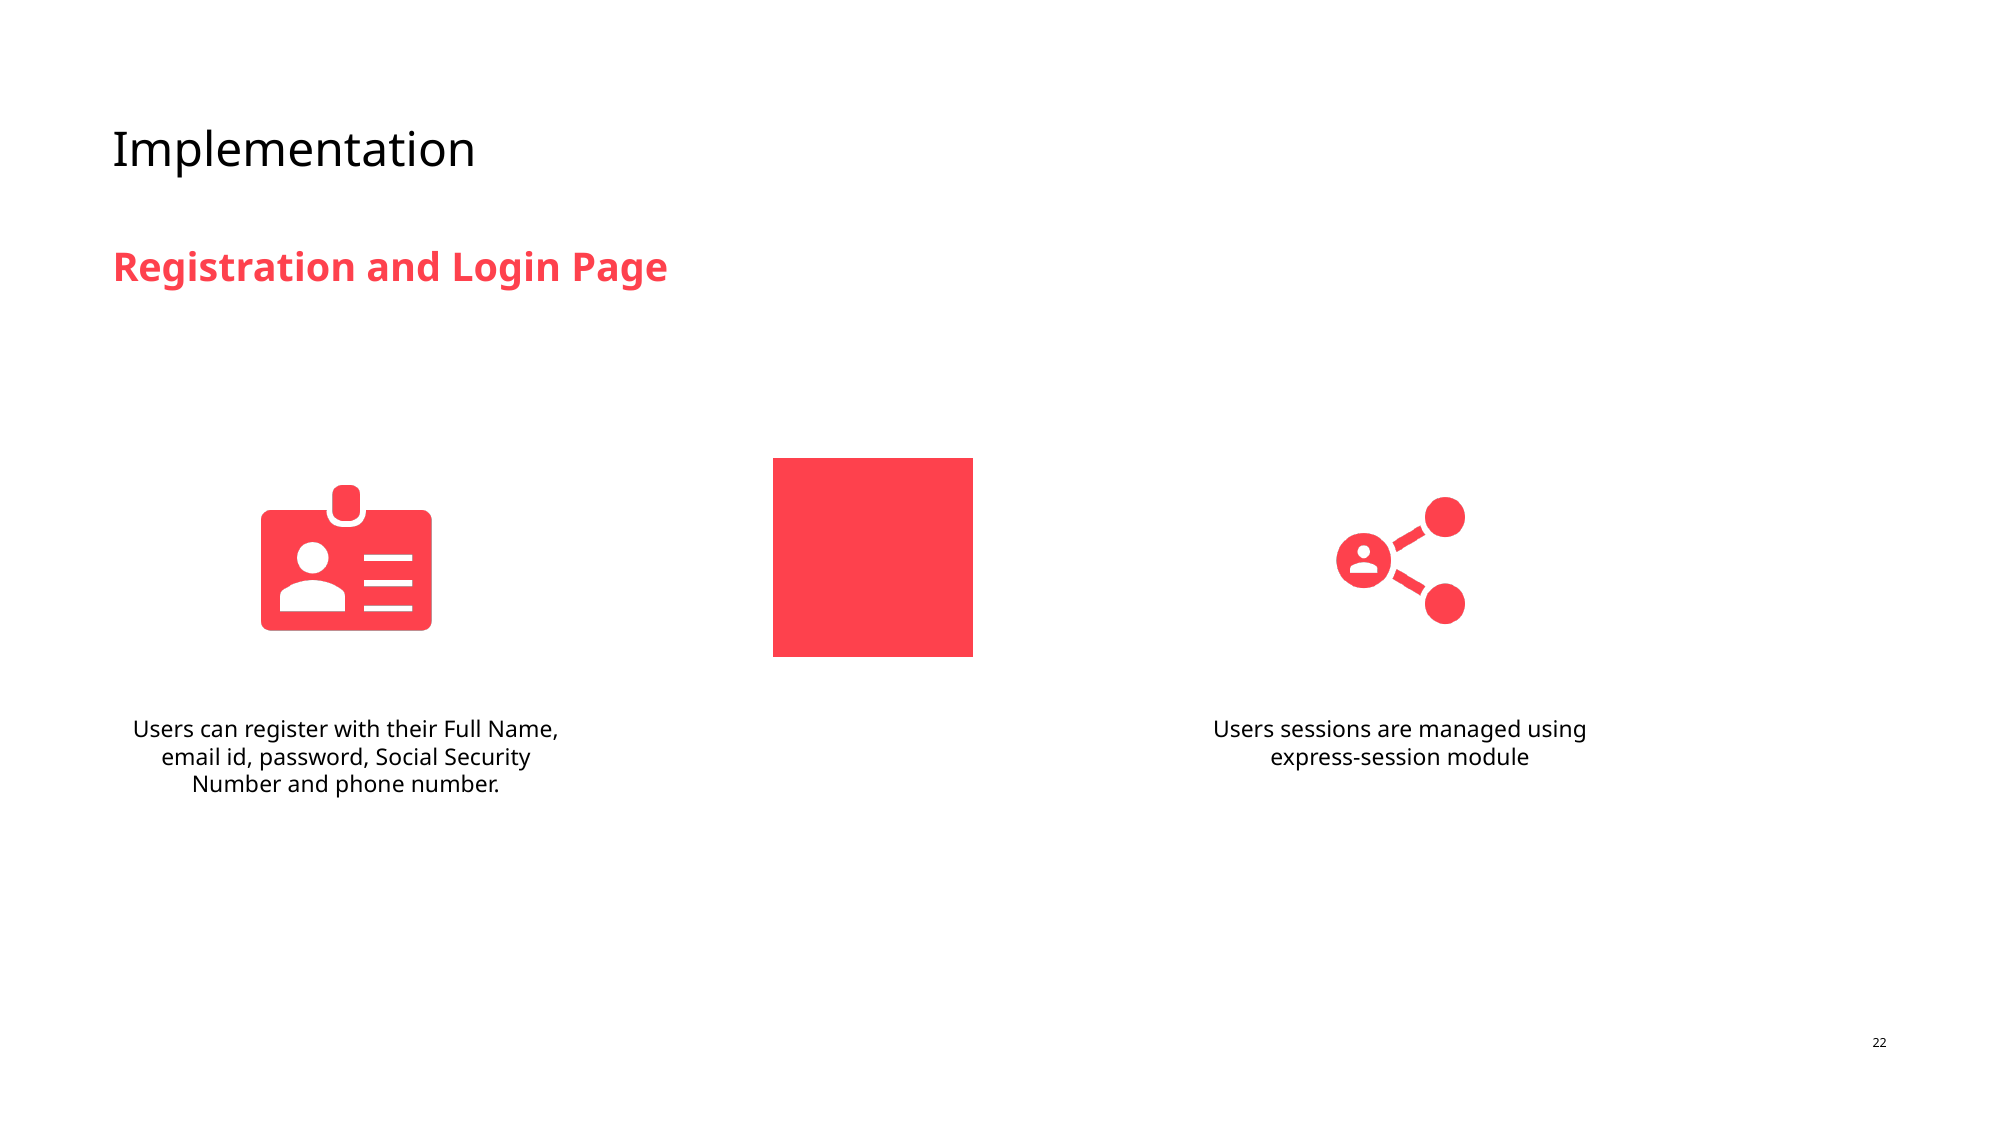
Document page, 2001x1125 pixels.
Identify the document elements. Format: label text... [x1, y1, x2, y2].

title Implementation [112, 112, 1887, 227]
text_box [112, 310, 1634, 980]
list Registration and Login Page [112, 227, 1887, 351]
